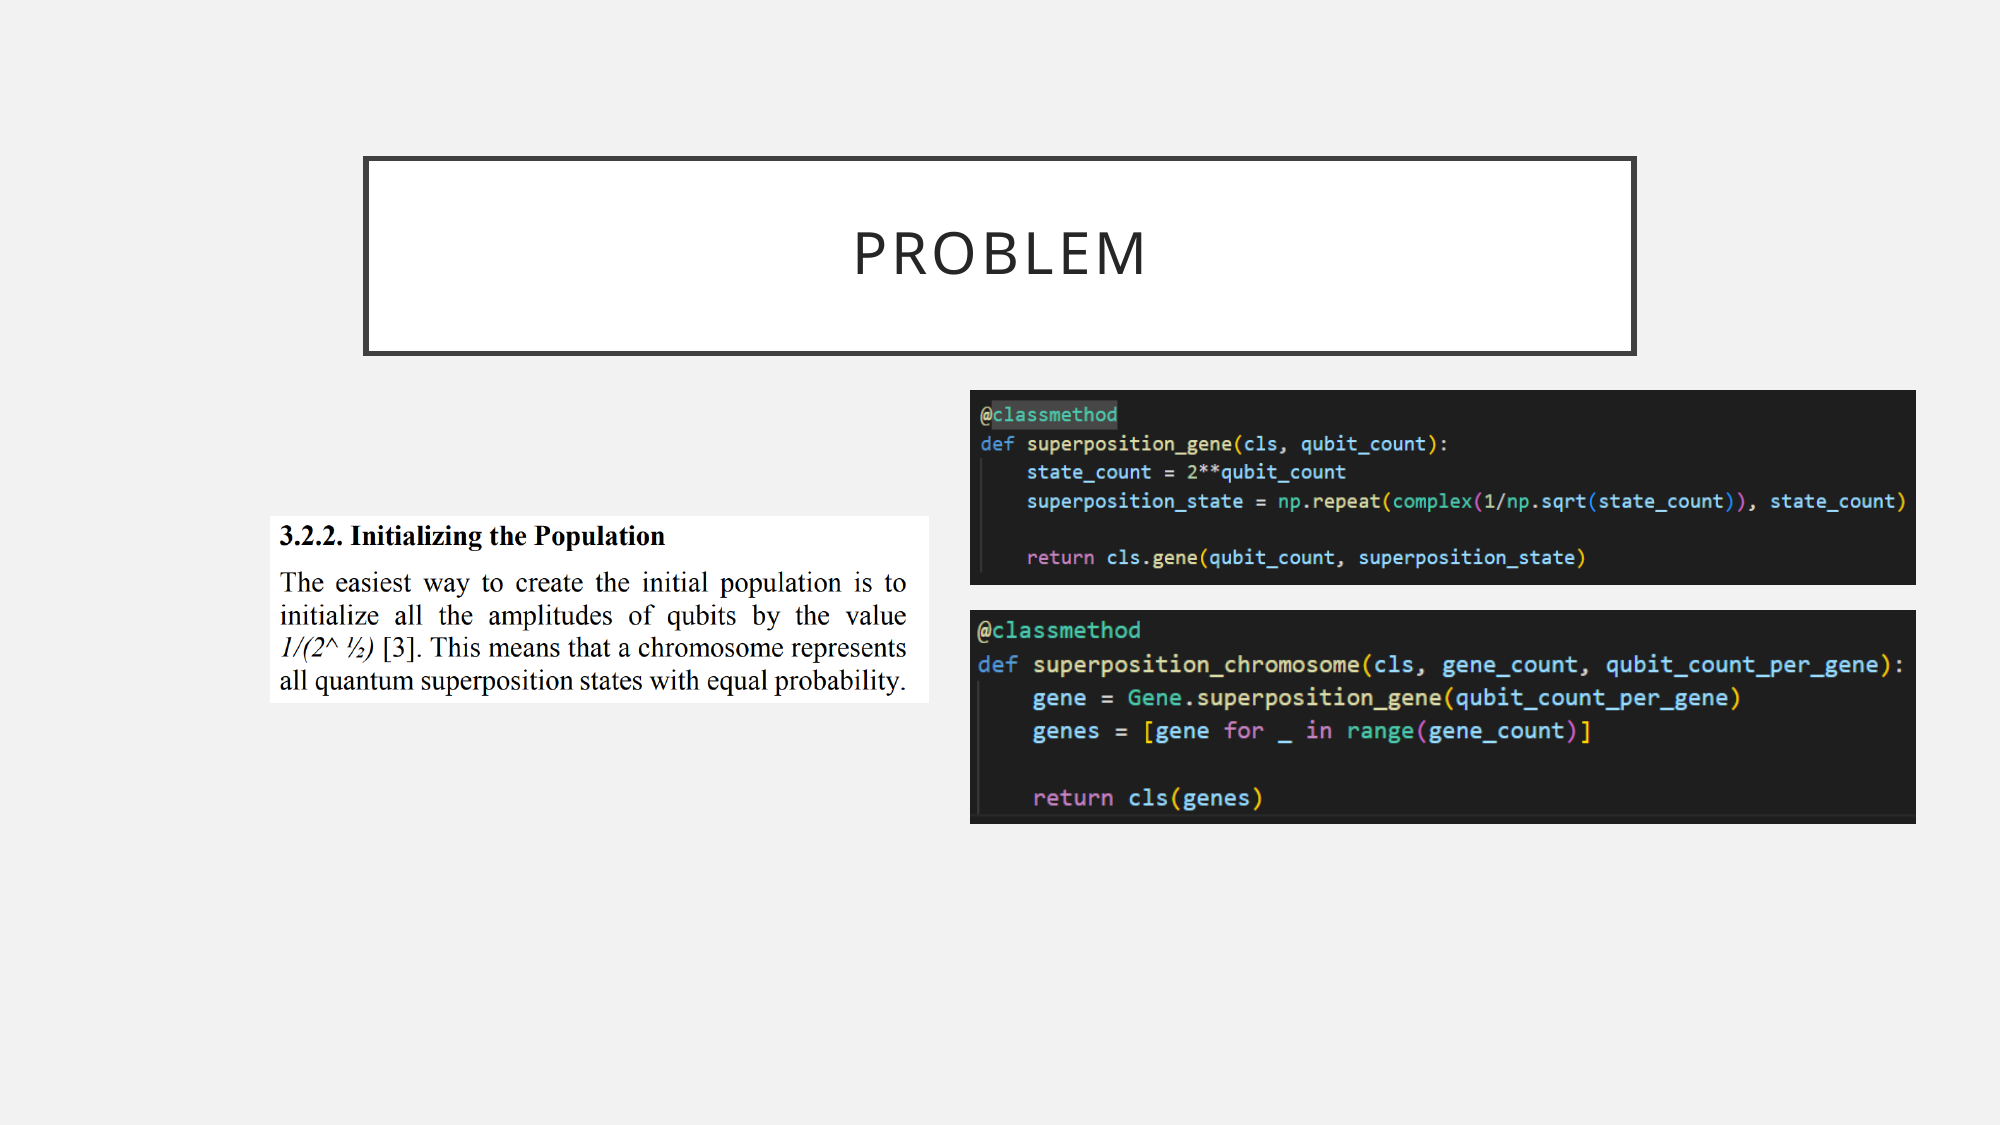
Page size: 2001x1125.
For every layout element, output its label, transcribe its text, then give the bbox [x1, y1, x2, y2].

title problem [363, 156, 1637, 356]
picture [970, 610, 1916, 824]
picture [270, 516, 929, 704]
picture [970, 390, 1916, 585]
